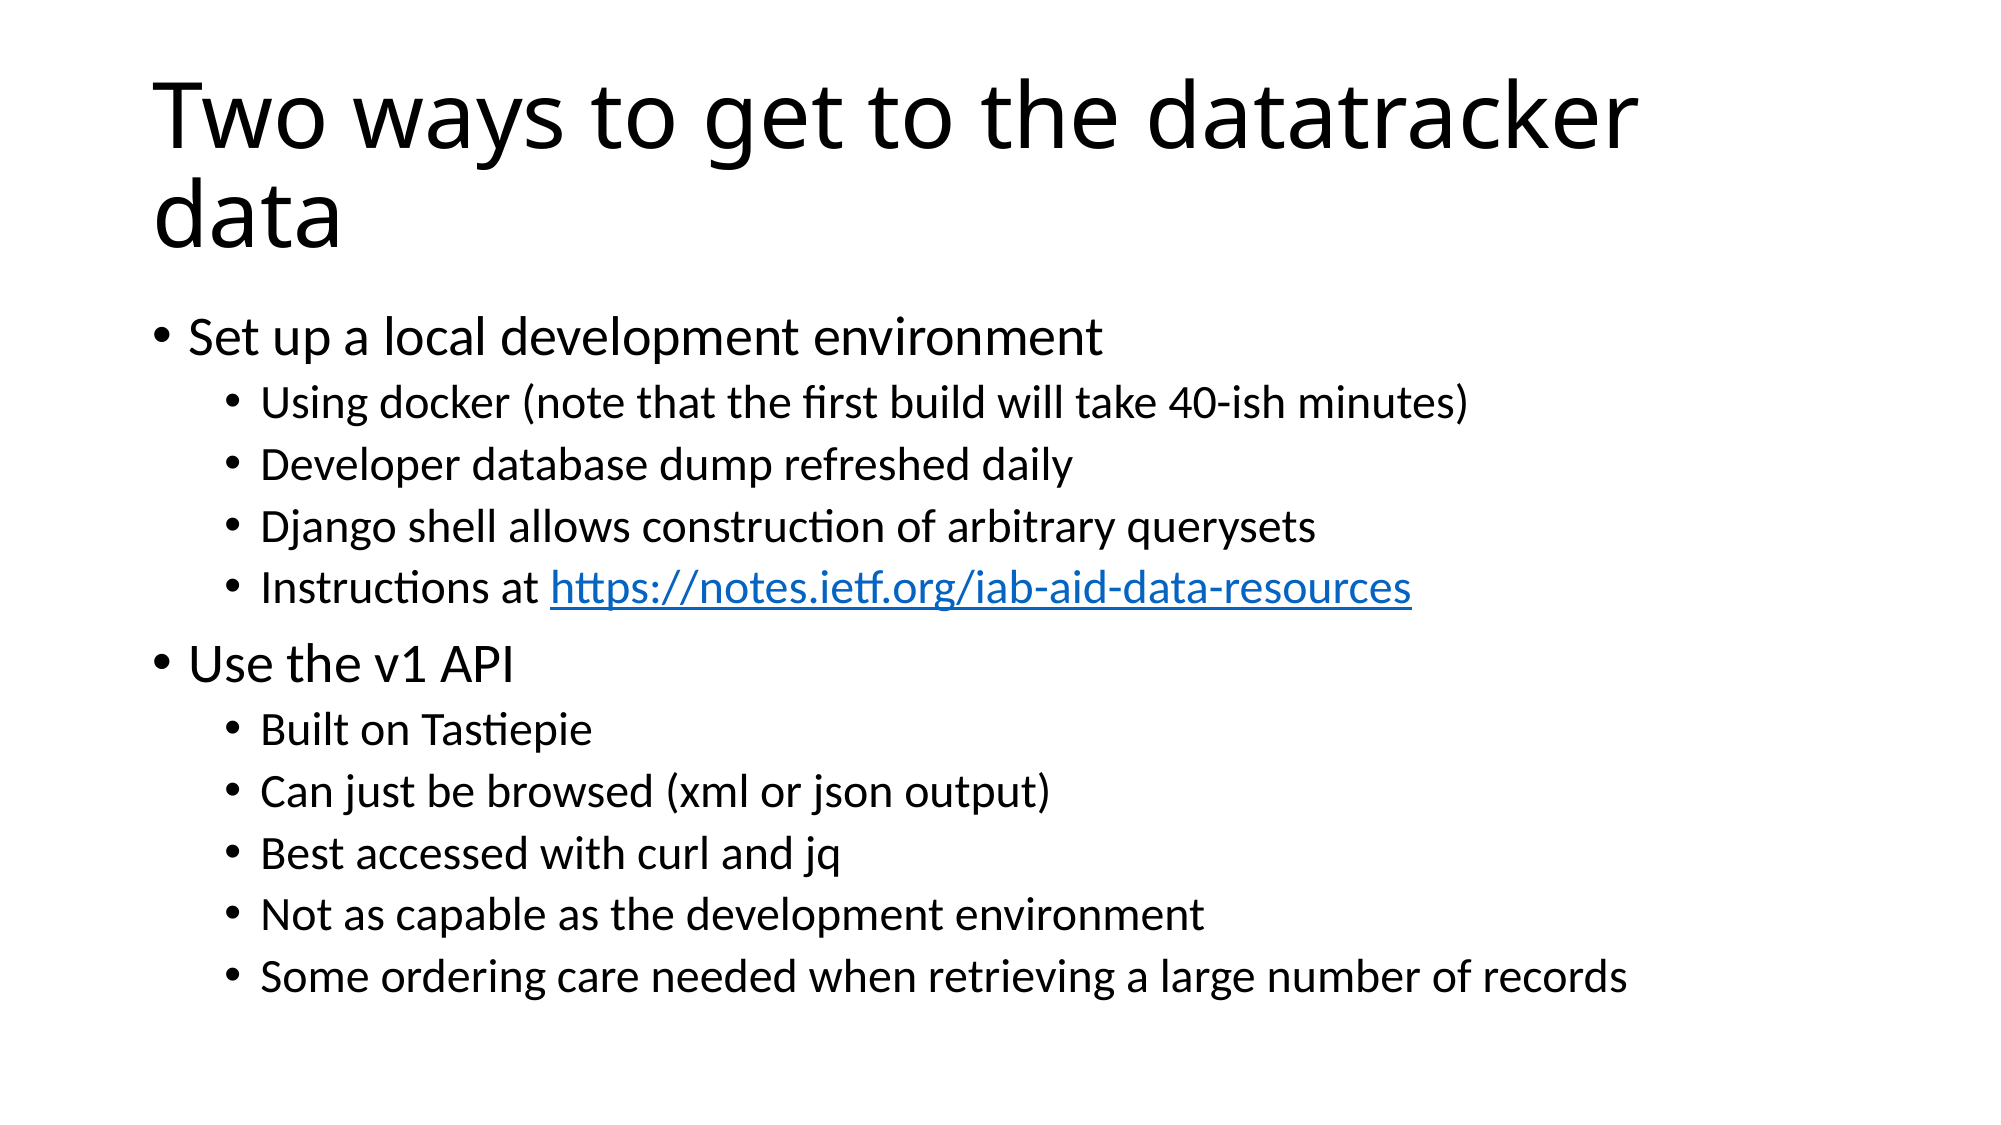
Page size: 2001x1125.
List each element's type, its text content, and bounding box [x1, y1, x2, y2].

title Two ways to get to the datatracker data [137, 59, 1863, 278]
list Set up a local development environment Using docker (note that the first build will take 40-ish minutes) Developer database dump refreshed daily Django shell allows construction of arbitrary querysets Instructions at https://notes.ietf.org/iab-aid-data-resources Use the v1 API Built on Tastiepie Can just be browsed (xml or json output) Best accessed with curl and jq Not as capable as the development environment Some ordering care needed when retrieving a large number of records [137, 299, 1863, 1014]
